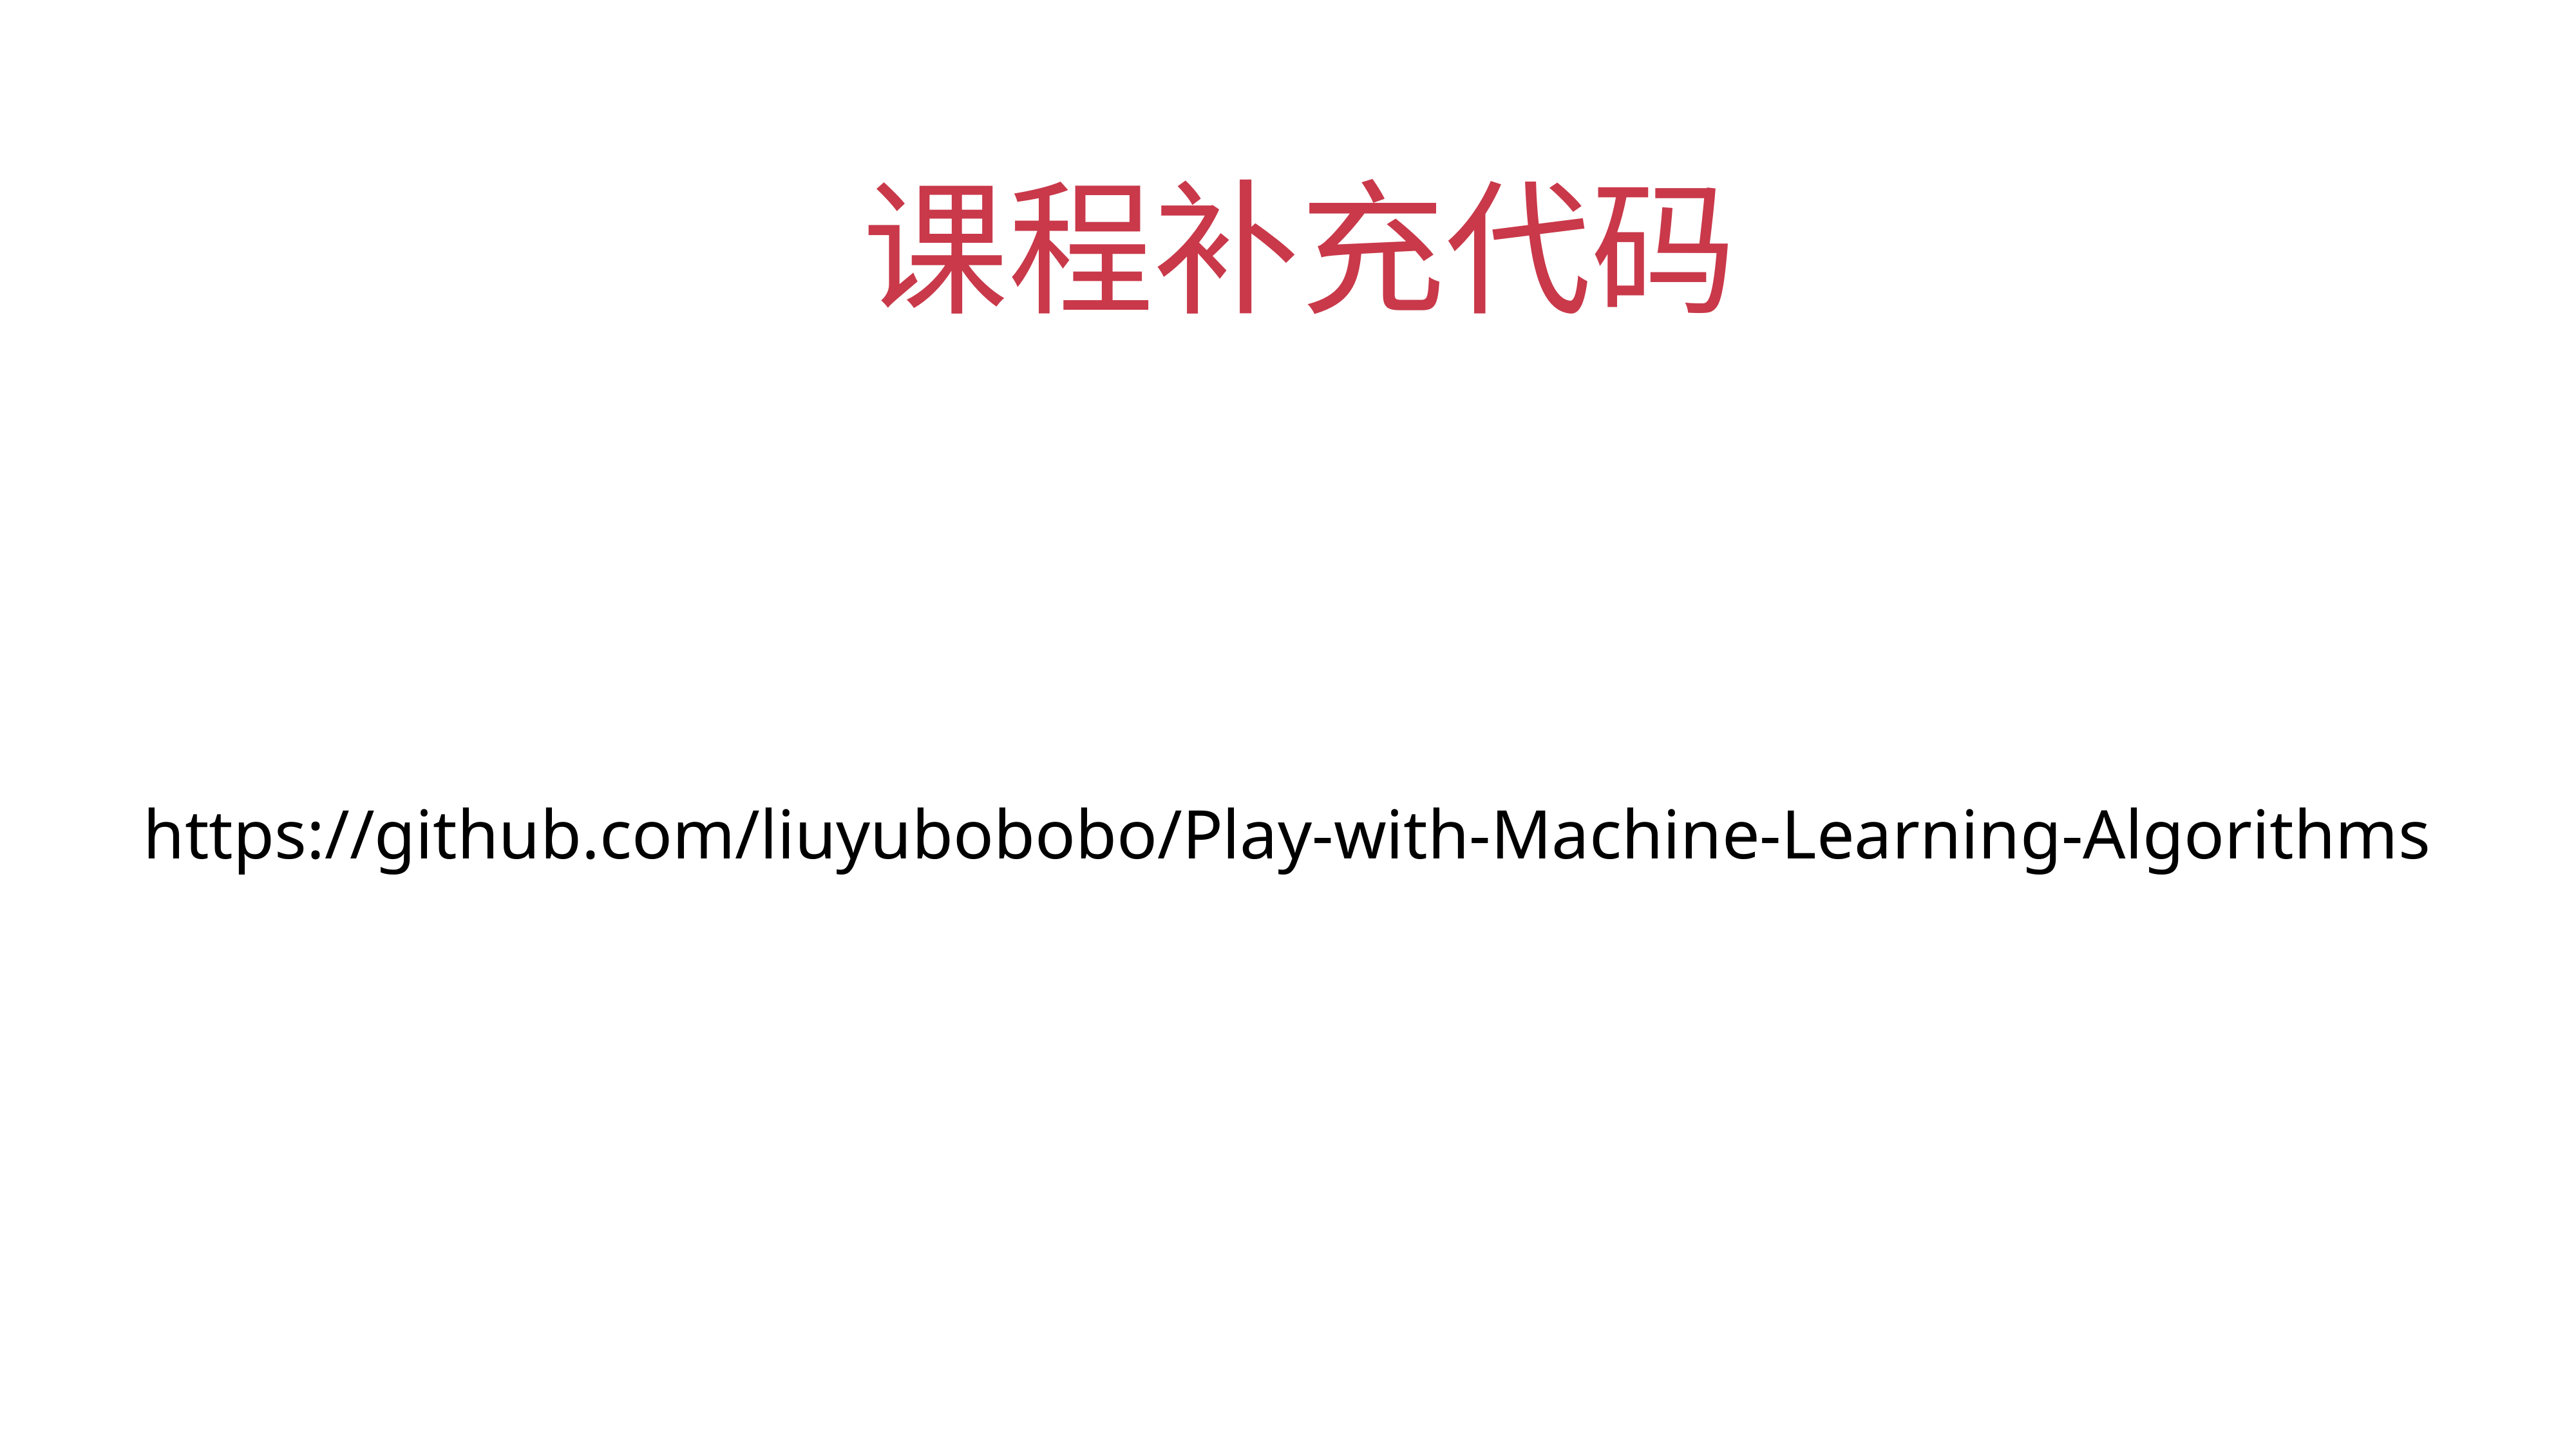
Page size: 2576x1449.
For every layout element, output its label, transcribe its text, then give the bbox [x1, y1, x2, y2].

text_box https://github.com/liuyubobobo/Play-with-Machine-Learning-Algorithms [138, 786, 2438, 878]
title 课程补充代码 [187, 122, 2389, 337]
